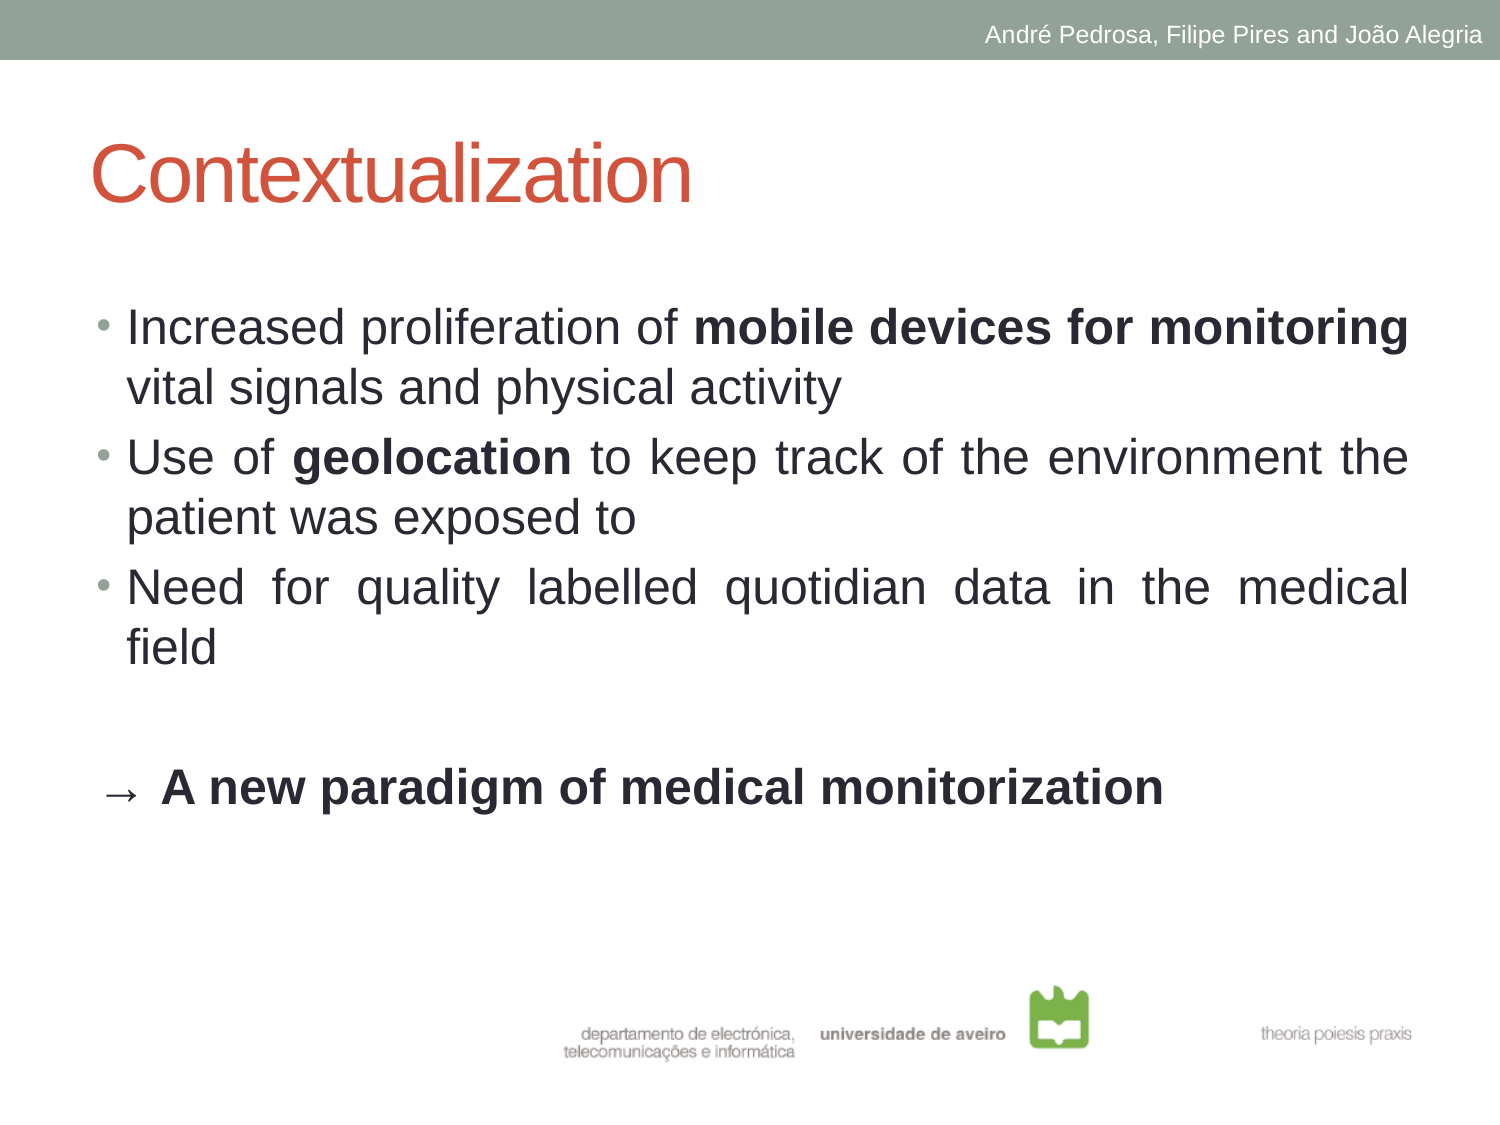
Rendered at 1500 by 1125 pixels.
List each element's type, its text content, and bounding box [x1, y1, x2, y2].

text_box Contextualization [74, 87, 1425, 250]
text_box André Pedrosa, Filipe Pires and João Alegria [969, 11, 1499, 87]
picture [549, 974, 1437, 1076]
text_box Increased proliferation of mobile devices for monitoring vital signals and physical activity Use of geolocation to keep track of the environment the patient was exposed to Need for quality labelled quotidian data in the medical field → A new paradigm of medical monitorization [81, 287, 1425, 863]
